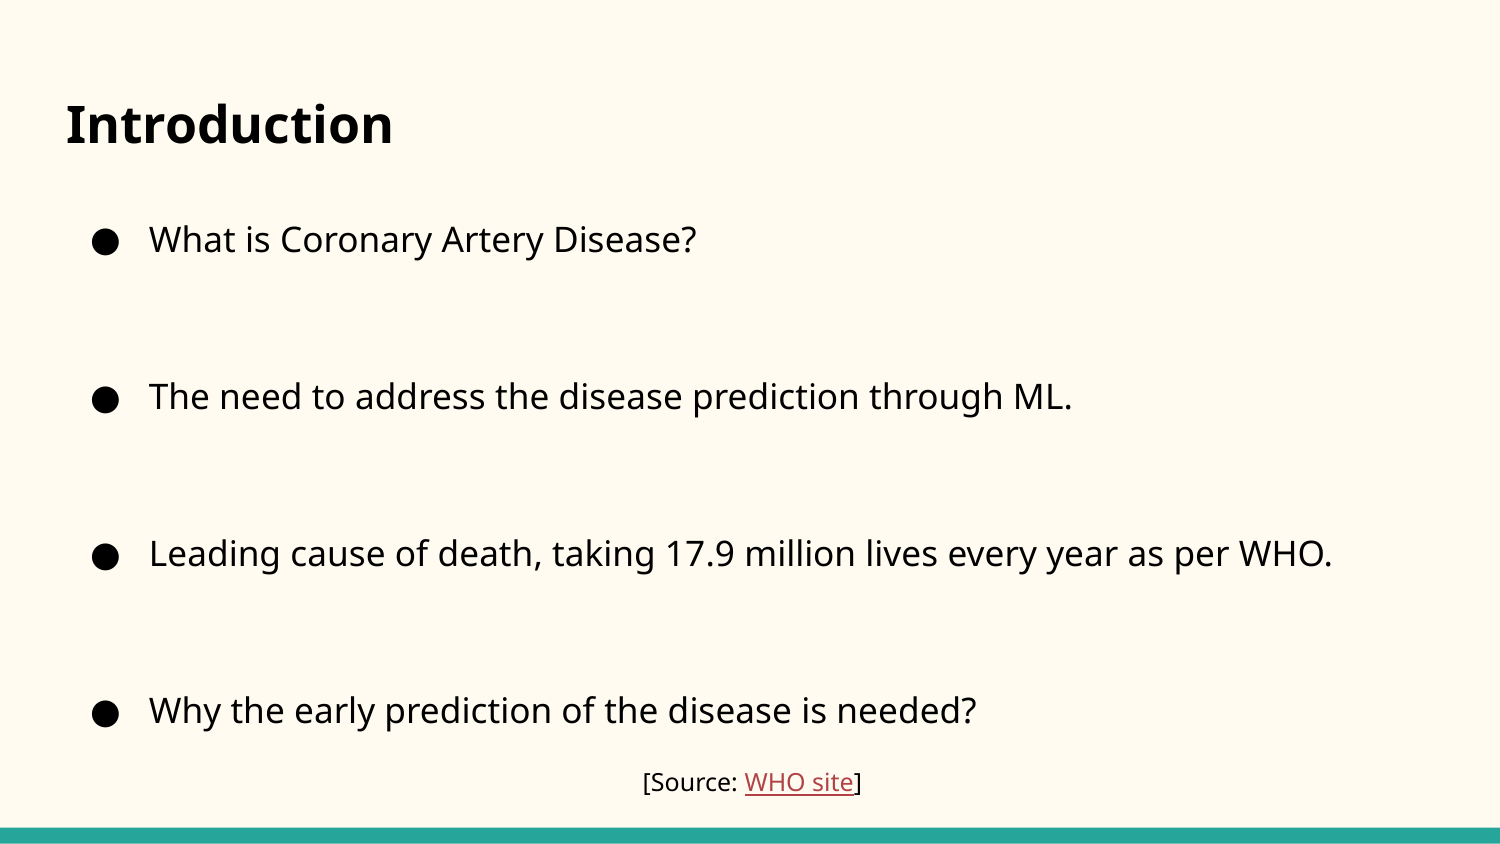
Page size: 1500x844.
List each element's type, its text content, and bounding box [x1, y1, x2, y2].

text_box [Source: WHO site] [53, 751, 1452, 816]
list What is Coronary Artery Disease? The need to address the disease prediction through ML. Leading cause of death, taking 17.9 million lives every year as per WHO. Why the early prediction of the disease is needed? [51, 192, 1449, 750]
title Introduction [51, 72, 1449, 174]
